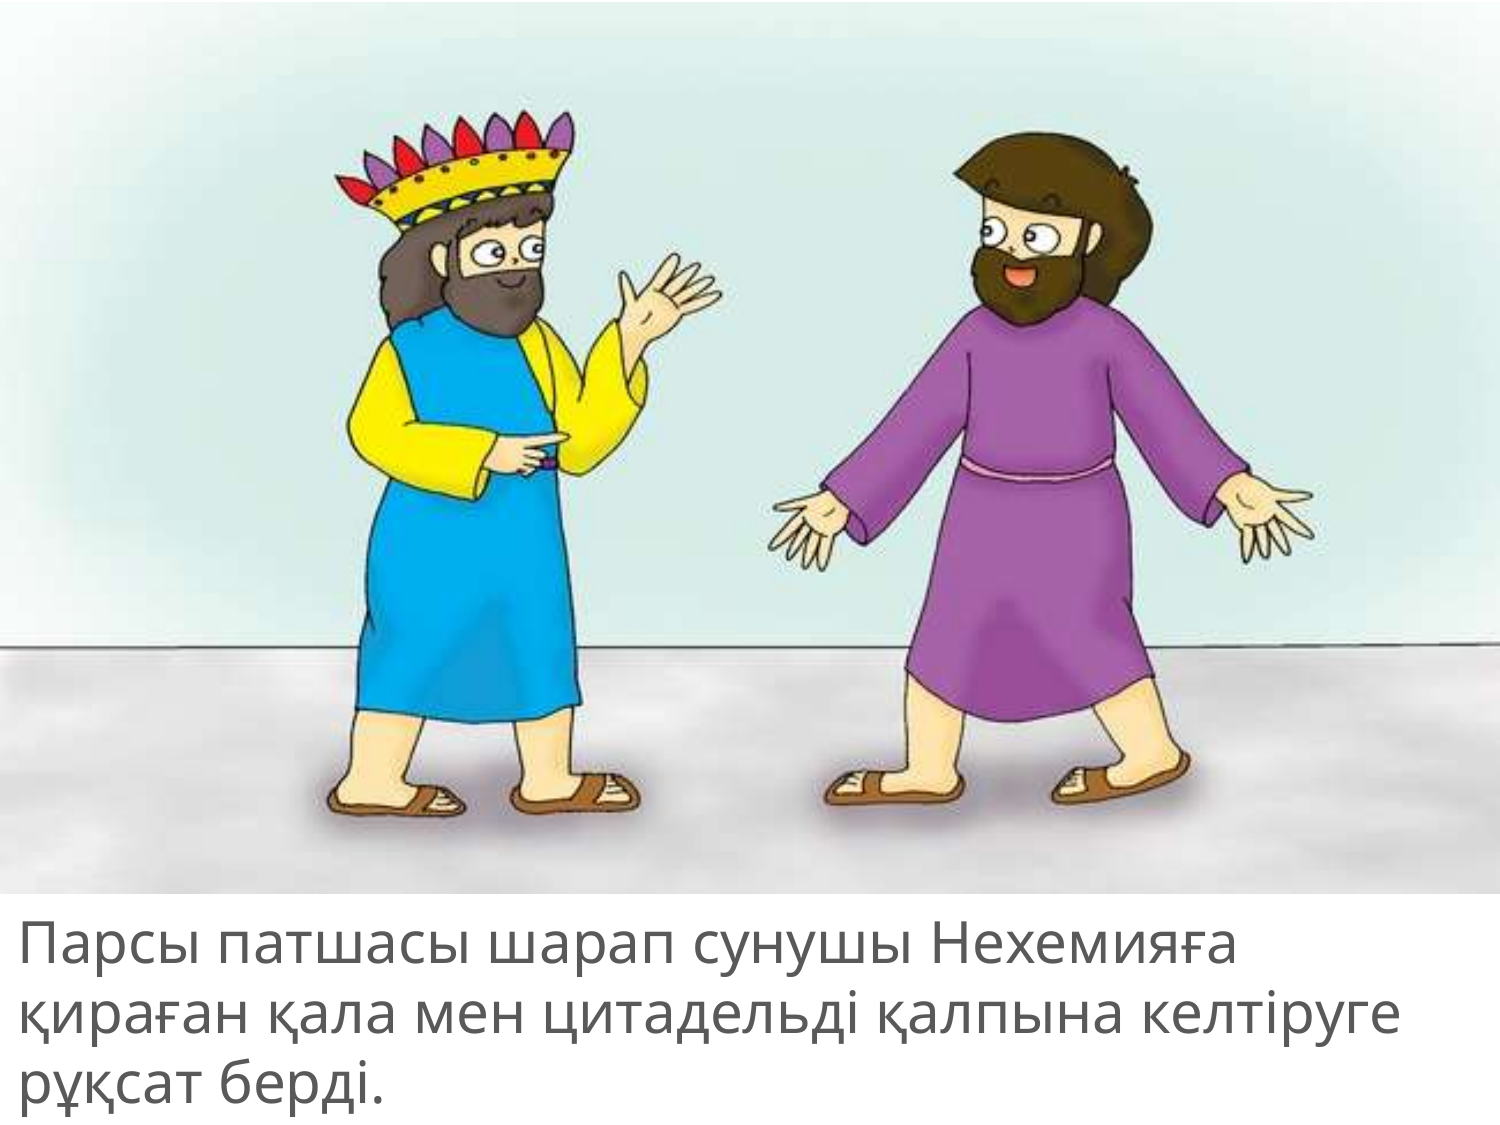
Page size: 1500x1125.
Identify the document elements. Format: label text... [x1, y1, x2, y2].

text_box Парсы патшасы шарап сунушы Нехемияға қираған қала мен цитадельді қалпына келтіруге рұқсат берді. [2, 901, 1474, 1123]
picture [0, 1, 1500, 894]
